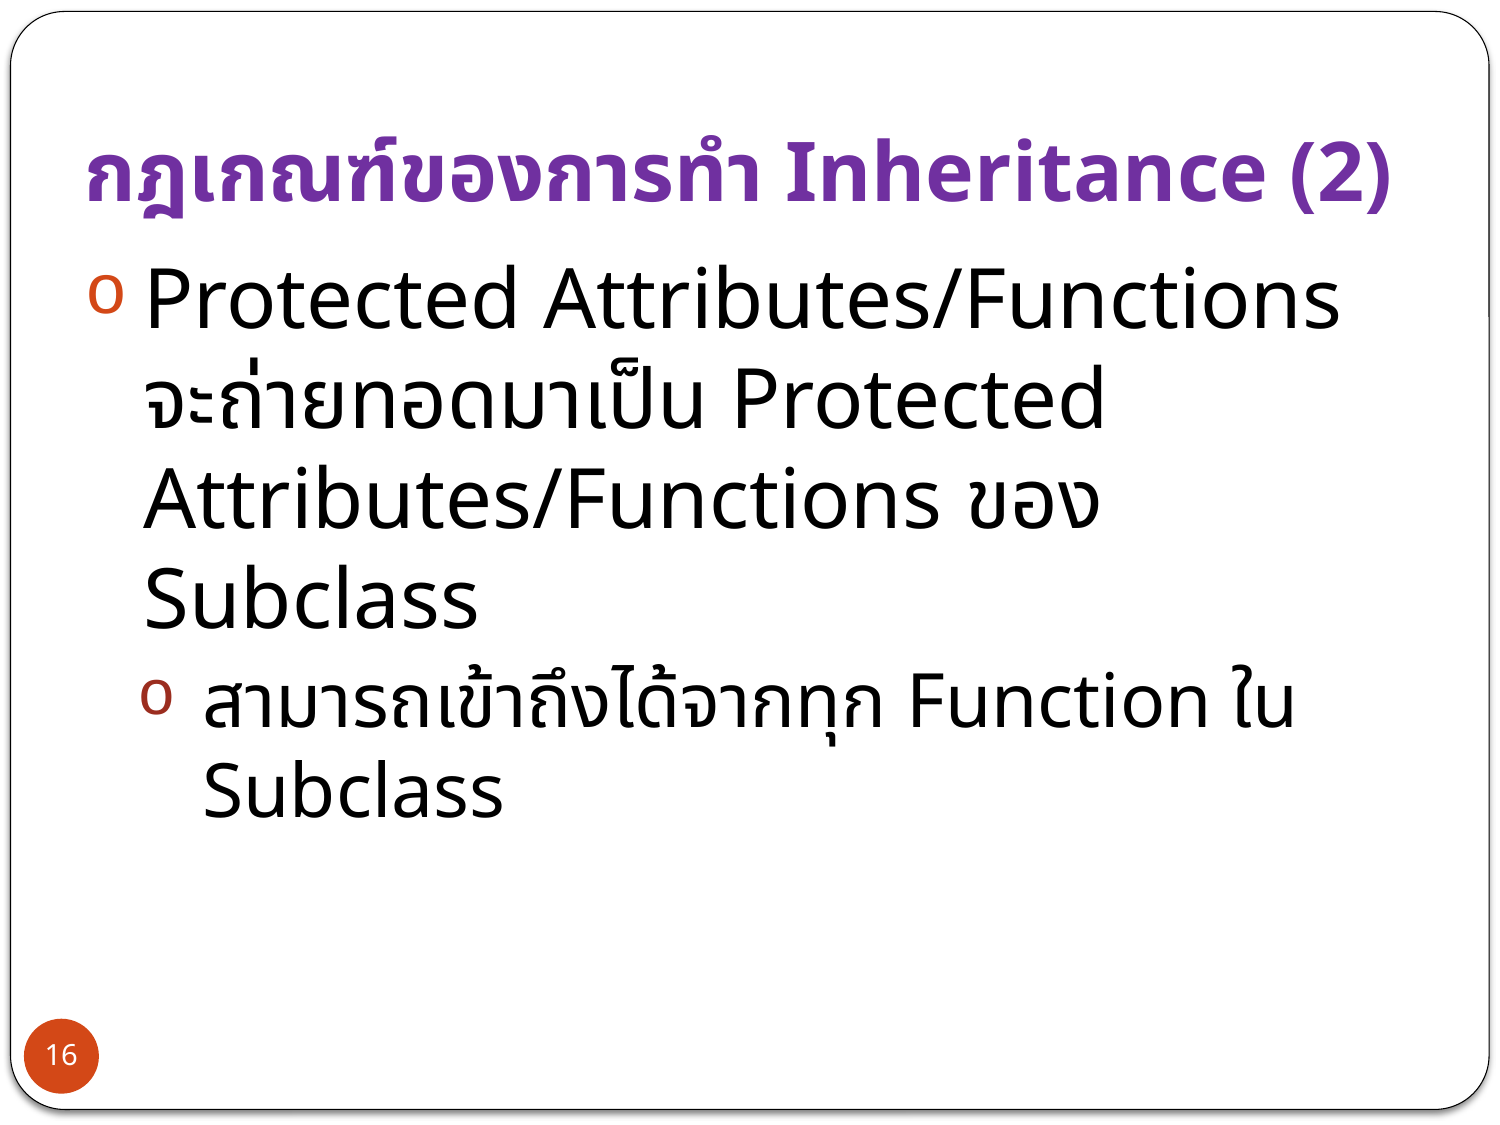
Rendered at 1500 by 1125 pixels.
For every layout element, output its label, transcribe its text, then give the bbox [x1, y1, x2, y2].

list Protected Attributes/Functions จะถ่ายทอดมาเป็น Protected Attributes/Functions ของ Subclass สามารถเข้าถึงได้จากทุก Function ใน Subclass [70, 237, 1425, 988]
slide_number 16 [23, 1018, 99, 1094]
title กฎเกณฑ์ของการทำ Inheritance (2) [70, 45, 1425, 233]
